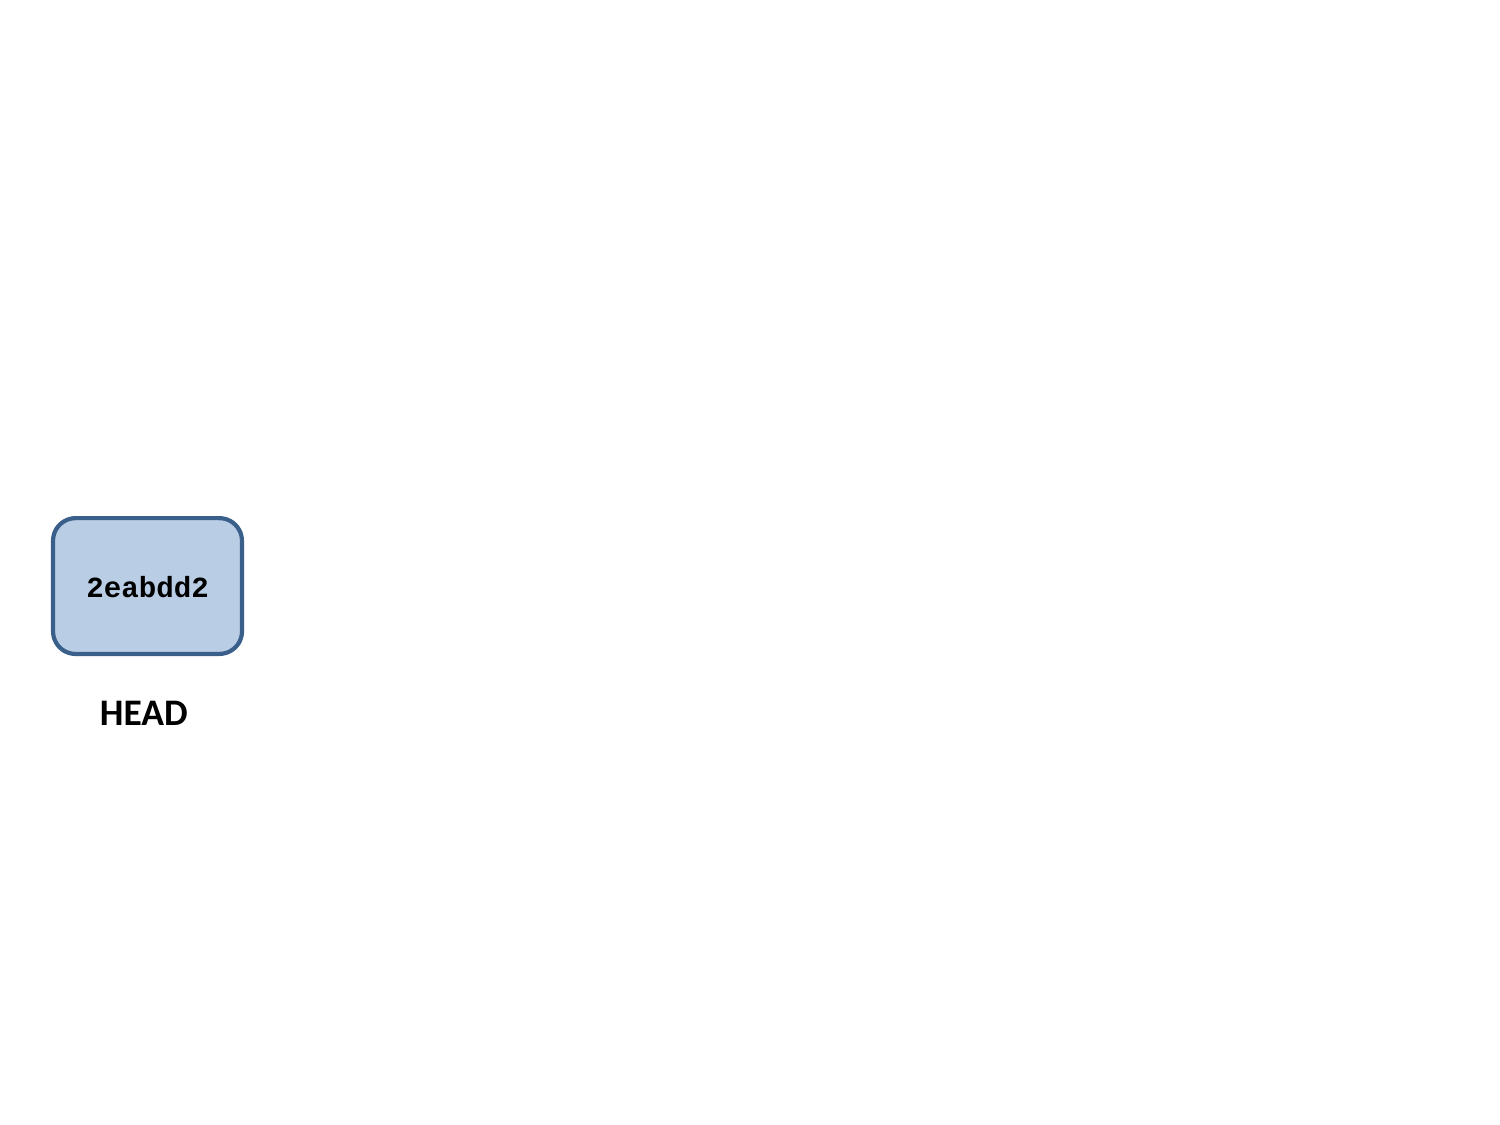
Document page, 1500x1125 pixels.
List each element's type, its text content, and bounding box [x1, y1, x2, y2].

text_box HEAD [85, 680, 210, 741]
text_box 2eabdd2 [50, 516, 245, 657]
